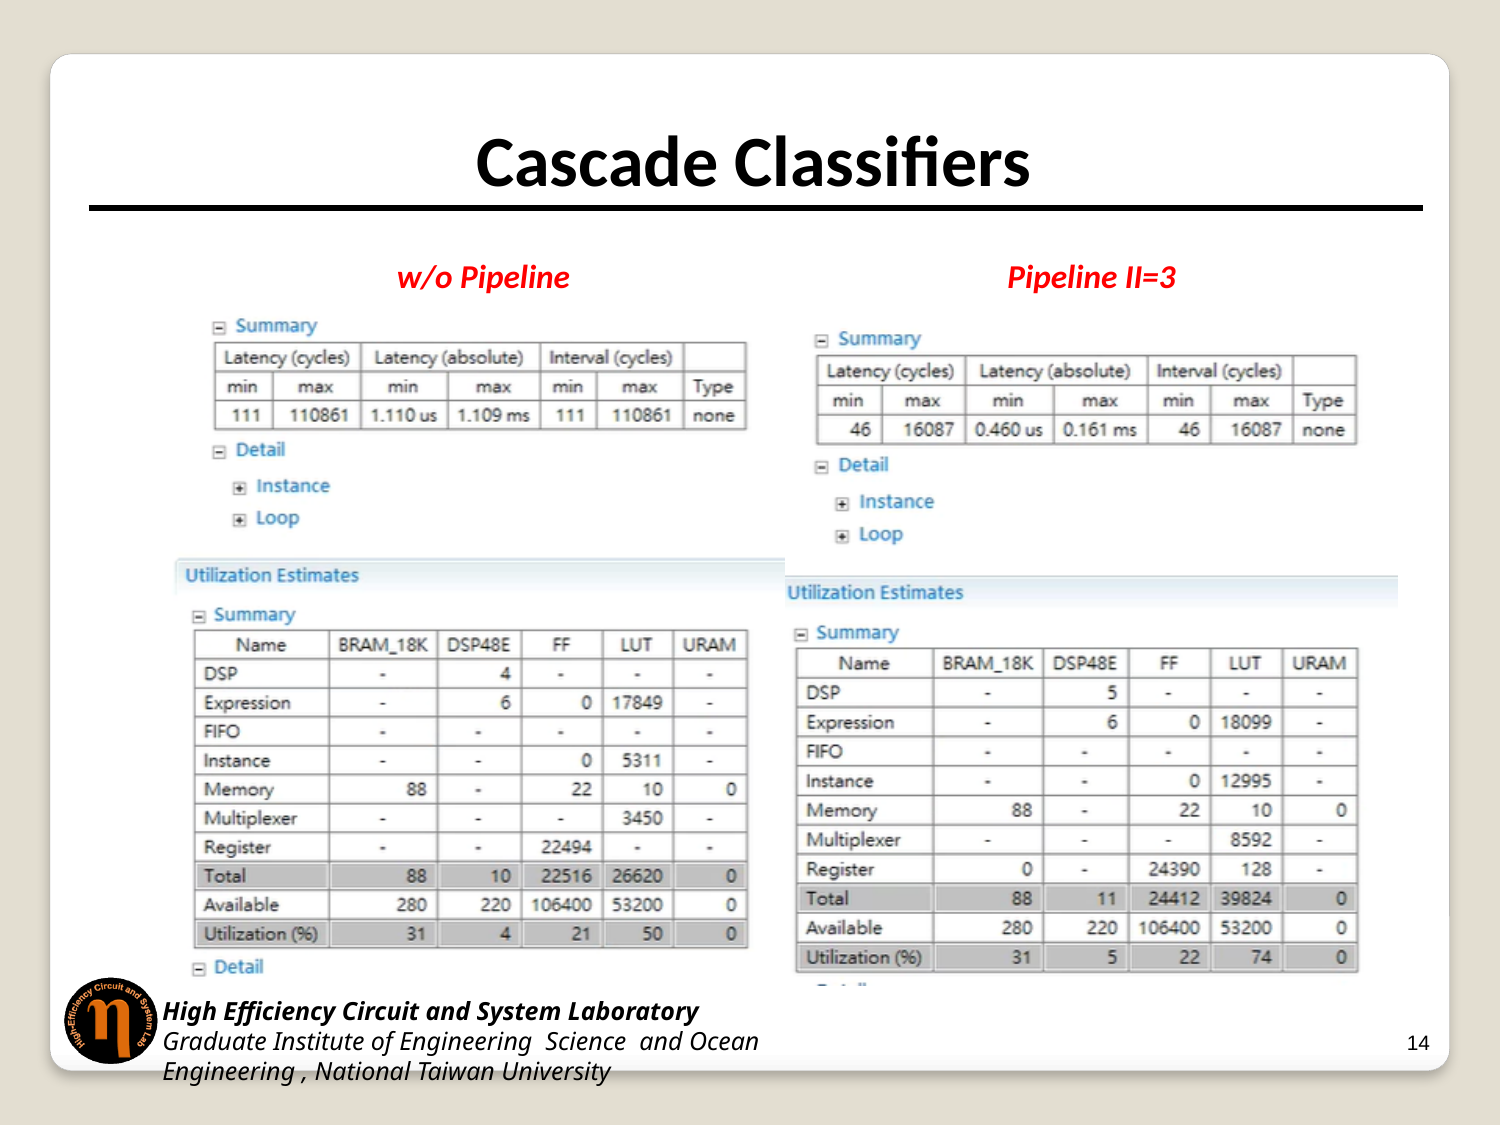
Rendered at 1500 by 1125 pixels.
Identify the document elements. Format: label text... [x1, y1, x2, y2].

title Cascade Classifiers [82, 106, 1425, 209]
picture [170, 314, 1399, 986]
text_box Pipeline II=3 [992, 247, 1191, 303]
text_box [79, 220, 1422, 989]
slide_number 14 [1369, 1002, 1445, 1063]
picture [63, 976, 160, 1066]
text_box w/o Pipeline [381, 247, 586, 303]
